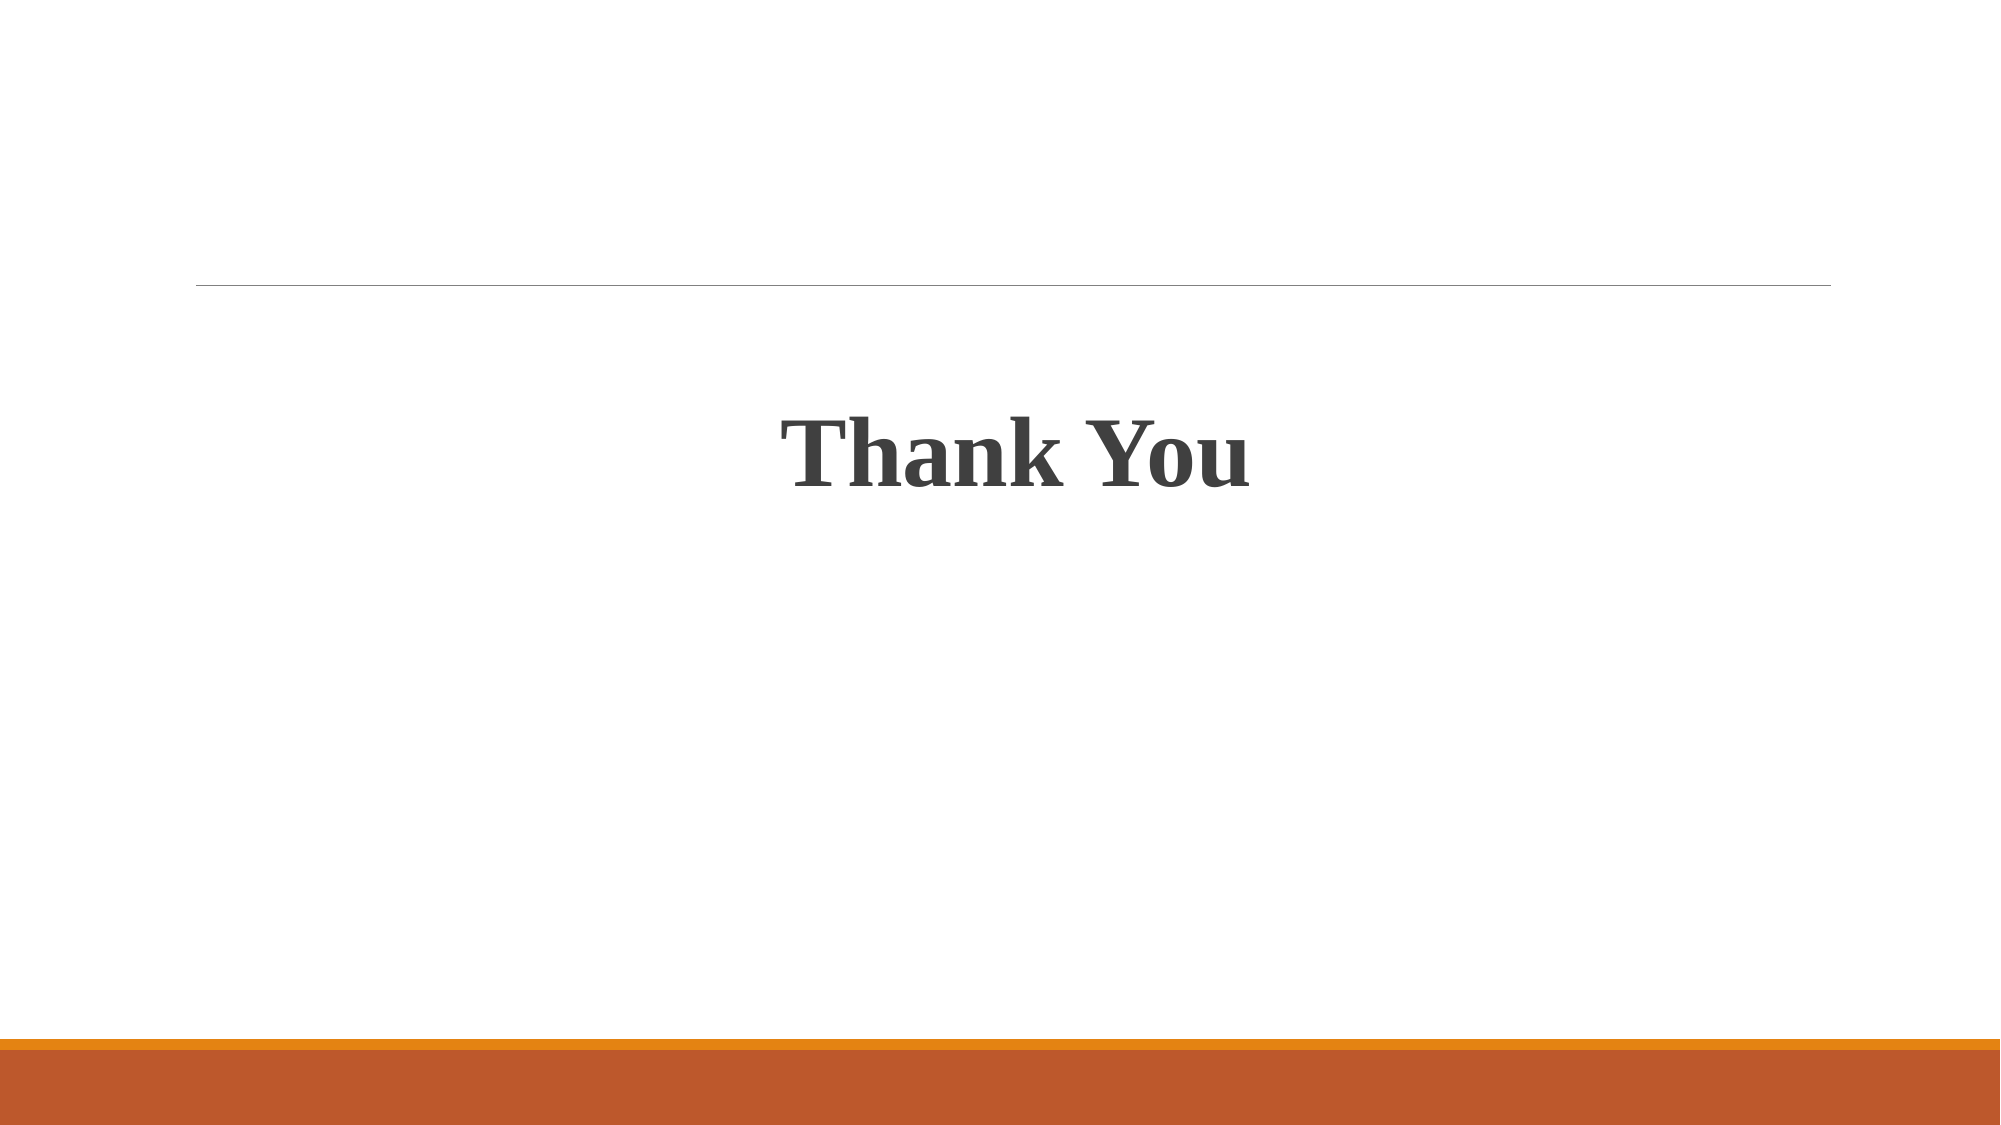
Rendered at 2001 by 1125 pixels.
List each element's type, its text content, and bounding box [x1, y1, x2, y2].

list Thank You [180, 392, 1830, 963]
